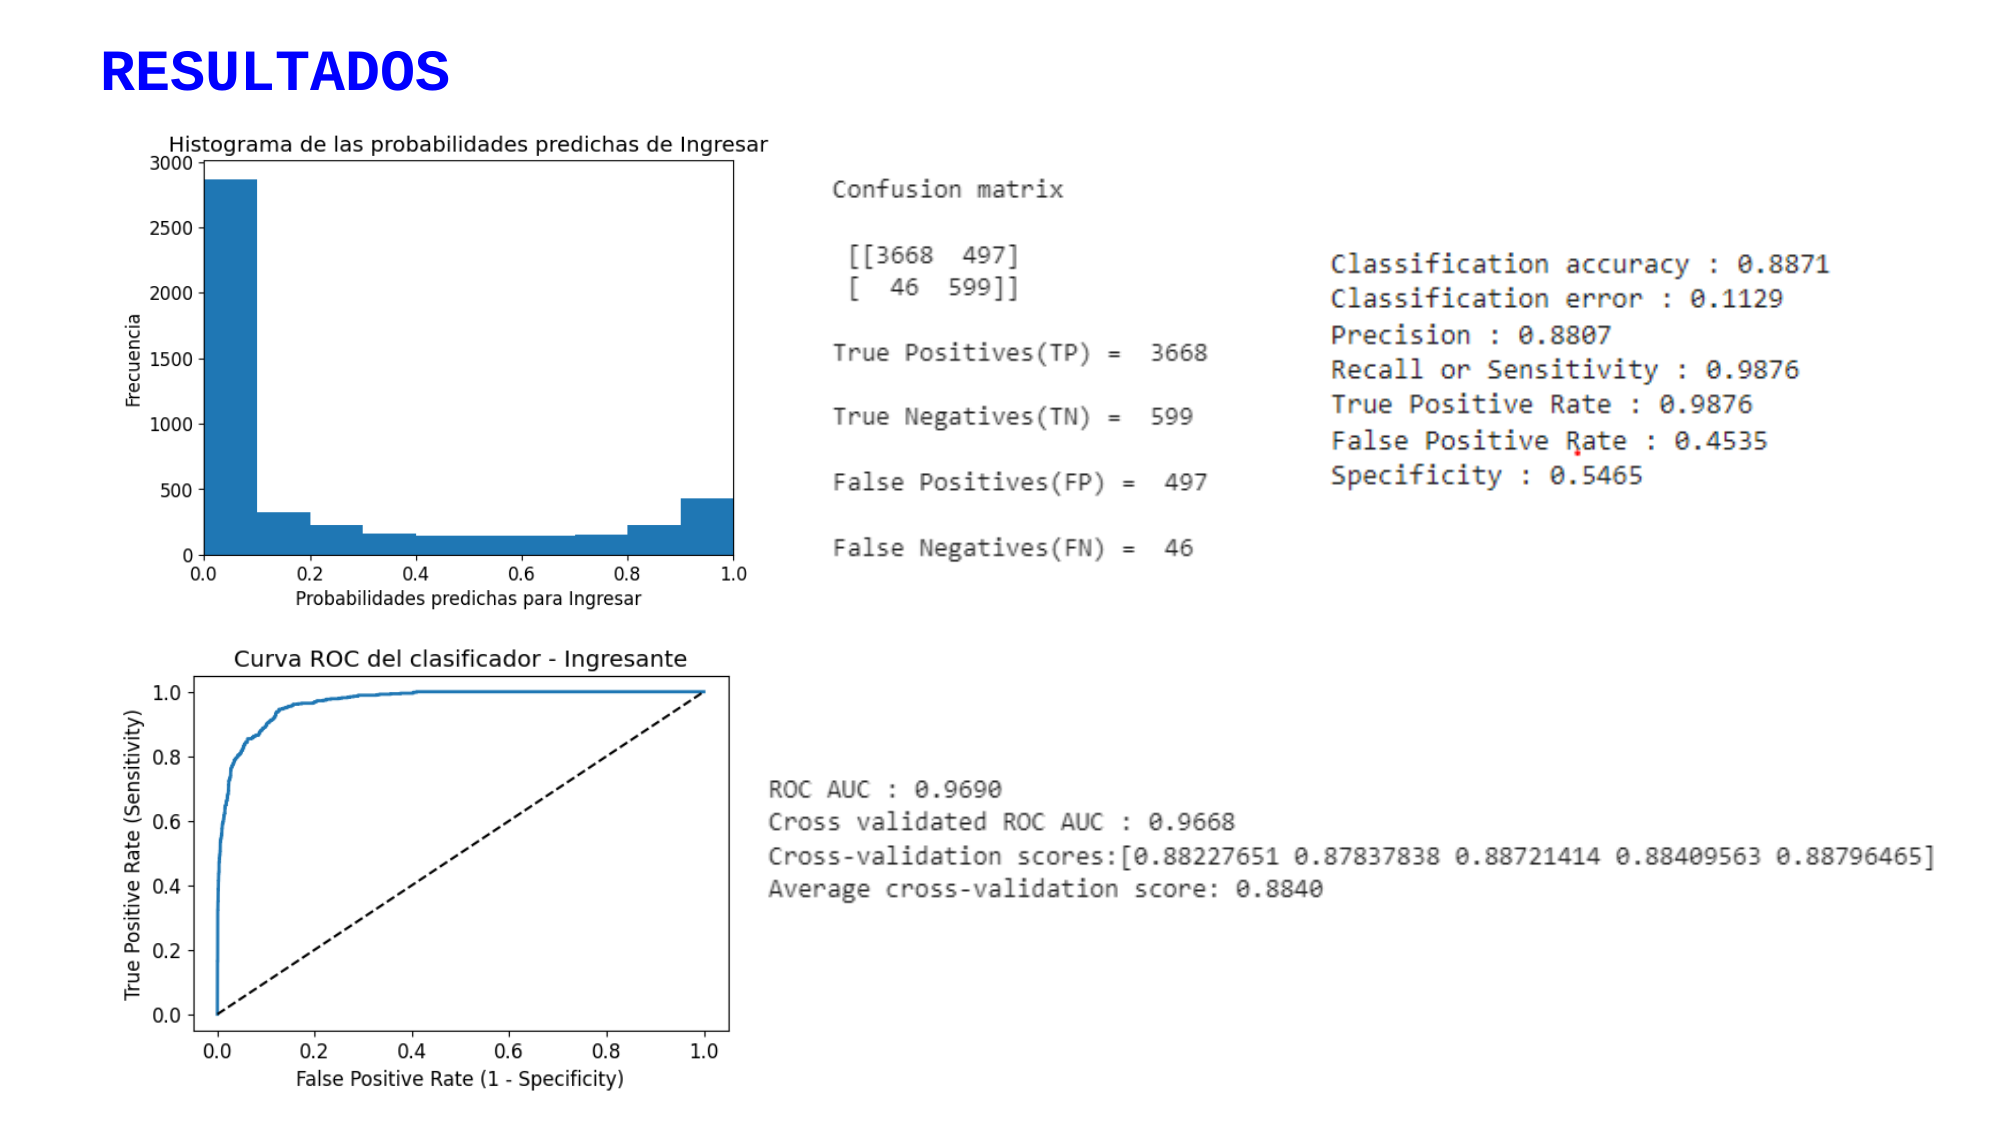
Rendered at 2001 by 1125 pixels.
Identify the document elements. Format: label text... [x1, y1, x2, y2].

picture [1313, 243, 1857, 503]
picture [748, 758, 1970, 932]
picture [113, 125, 779, 620]
picture [113, 638, 739, 1101]
text_box RESULTADOS [85, 24, 487, 110]
picture [816, 168, 1241, 580]
